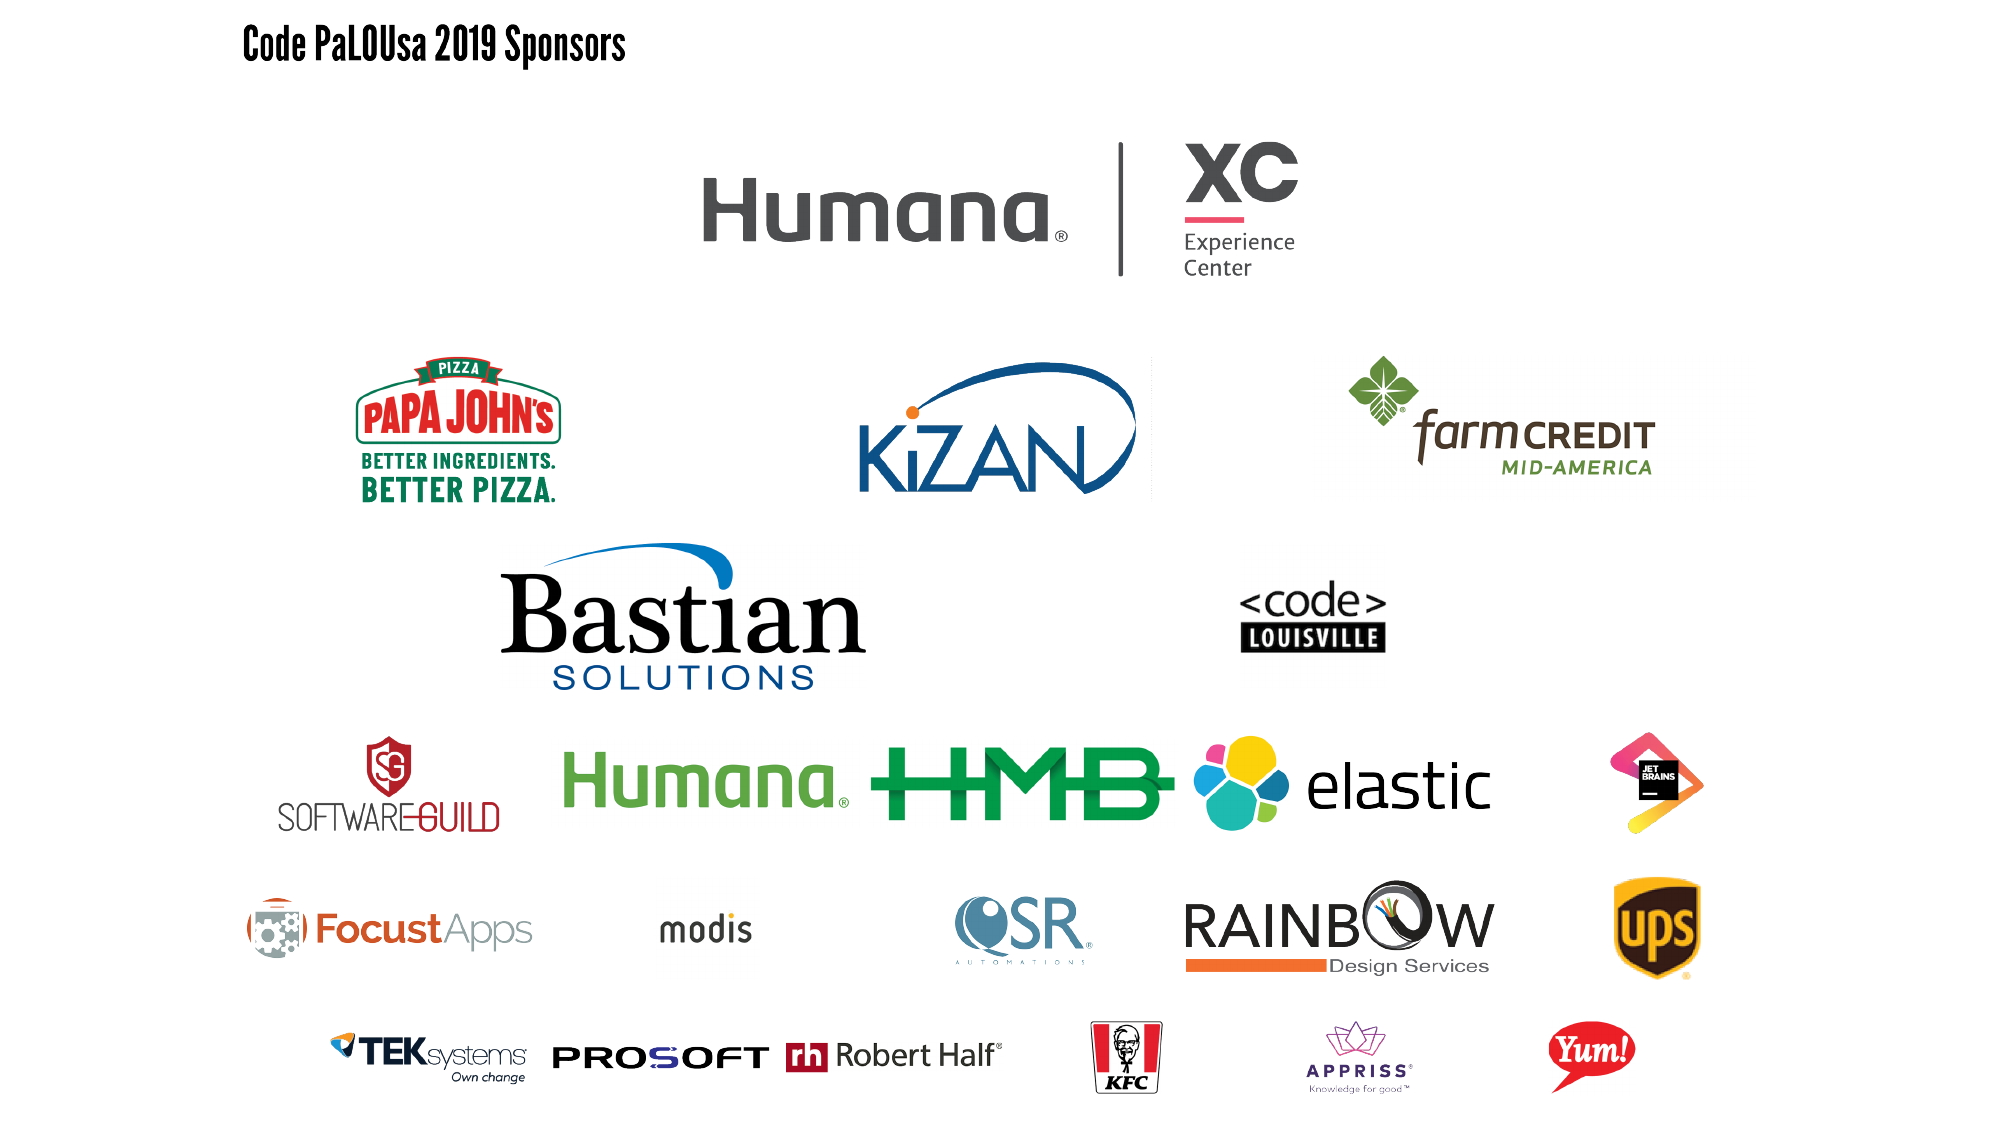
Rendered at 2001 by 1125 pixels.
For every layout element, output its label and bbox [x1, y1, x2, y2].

picture [230, 7, 1770, 1125]
